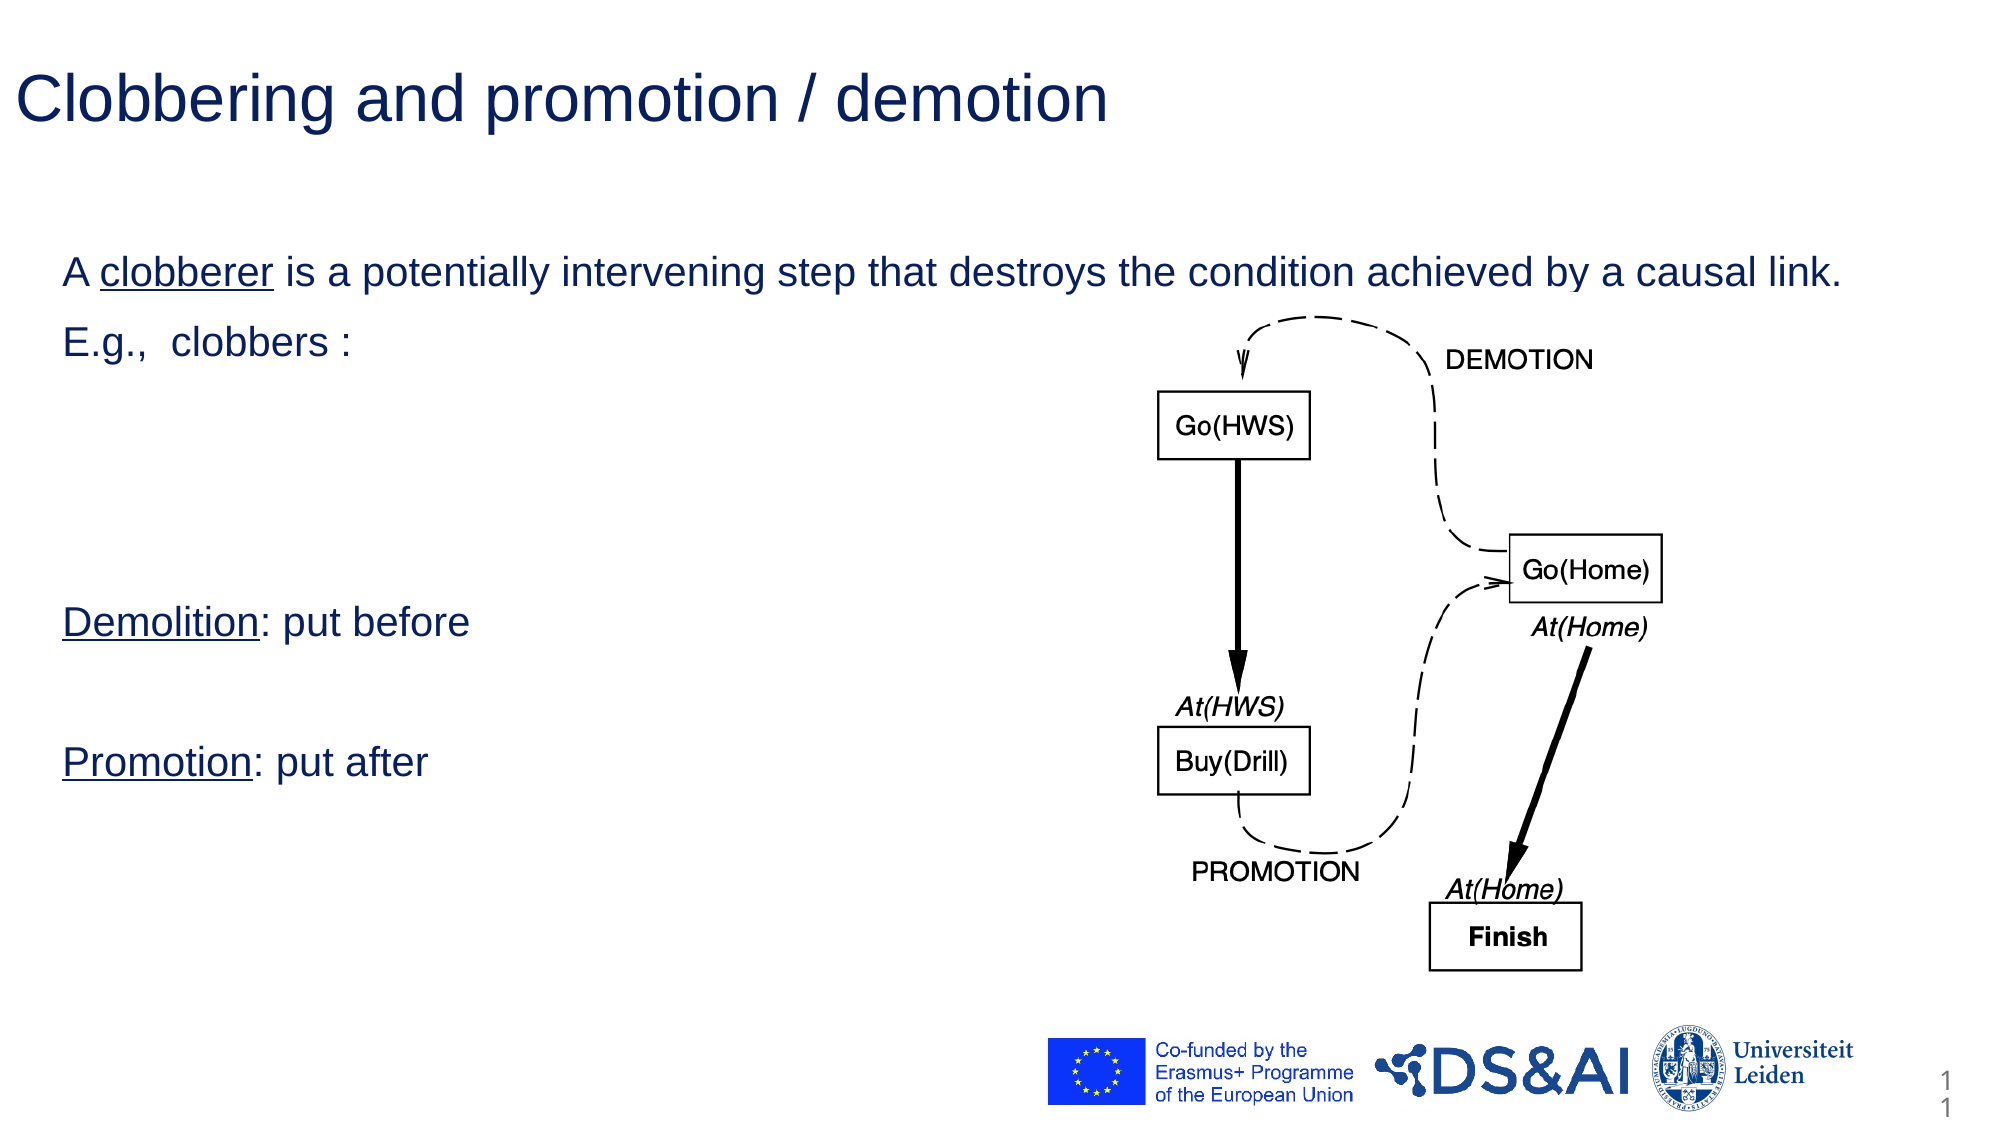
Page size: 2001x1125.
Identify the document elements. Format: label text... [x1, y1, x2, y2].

picture [1031, 292, 1857, 1125]
title Clobbering and promotion / demotion [0, 10, 2000, 180]
slide_number 11 [1923, 1049, 1985, 1115]
